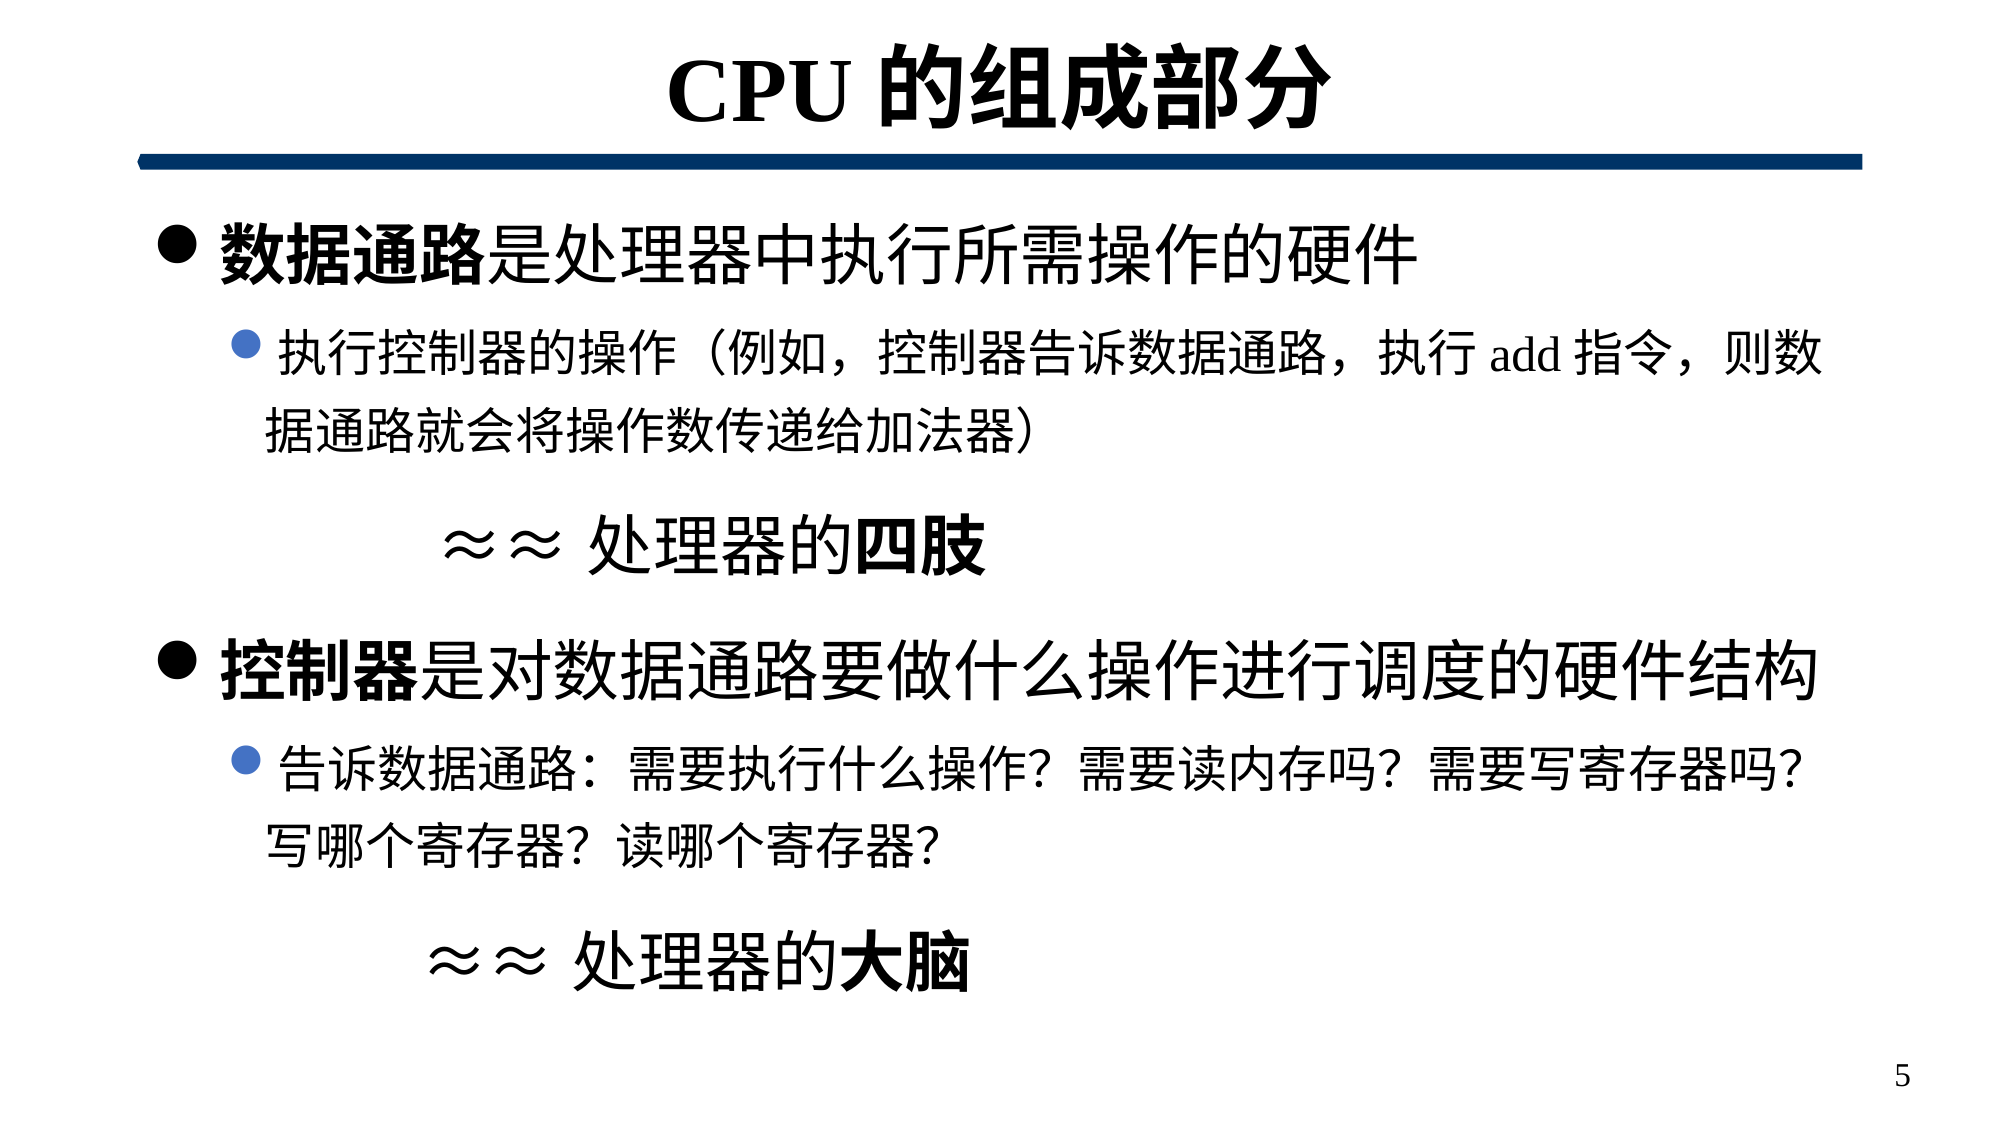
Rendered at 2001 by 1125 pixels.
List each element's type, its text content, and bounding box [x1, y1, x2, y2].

slide_number 5 [1476, 1042, 1927, 1103]
list 数据通路是处理器中执行所需操作的硬件 执行控制器的操作（例如，控制器告诉数据通路，执行add指令，则数据通路就会将操作数传递给加法器） ≈≈处理器的四肢 控制器是对数据通路要做什么操作进行调度的硬件结构 告诉数据通路：需要执行什么操作？需要读内存吗？需要写寄存器吗？写哪个寄存器？读哪个寄存器？ ≈≈处理器的大脑 [137, 181, 1863, 1014]
title CPU的组成部分 [137, 30, 1863, 154]
